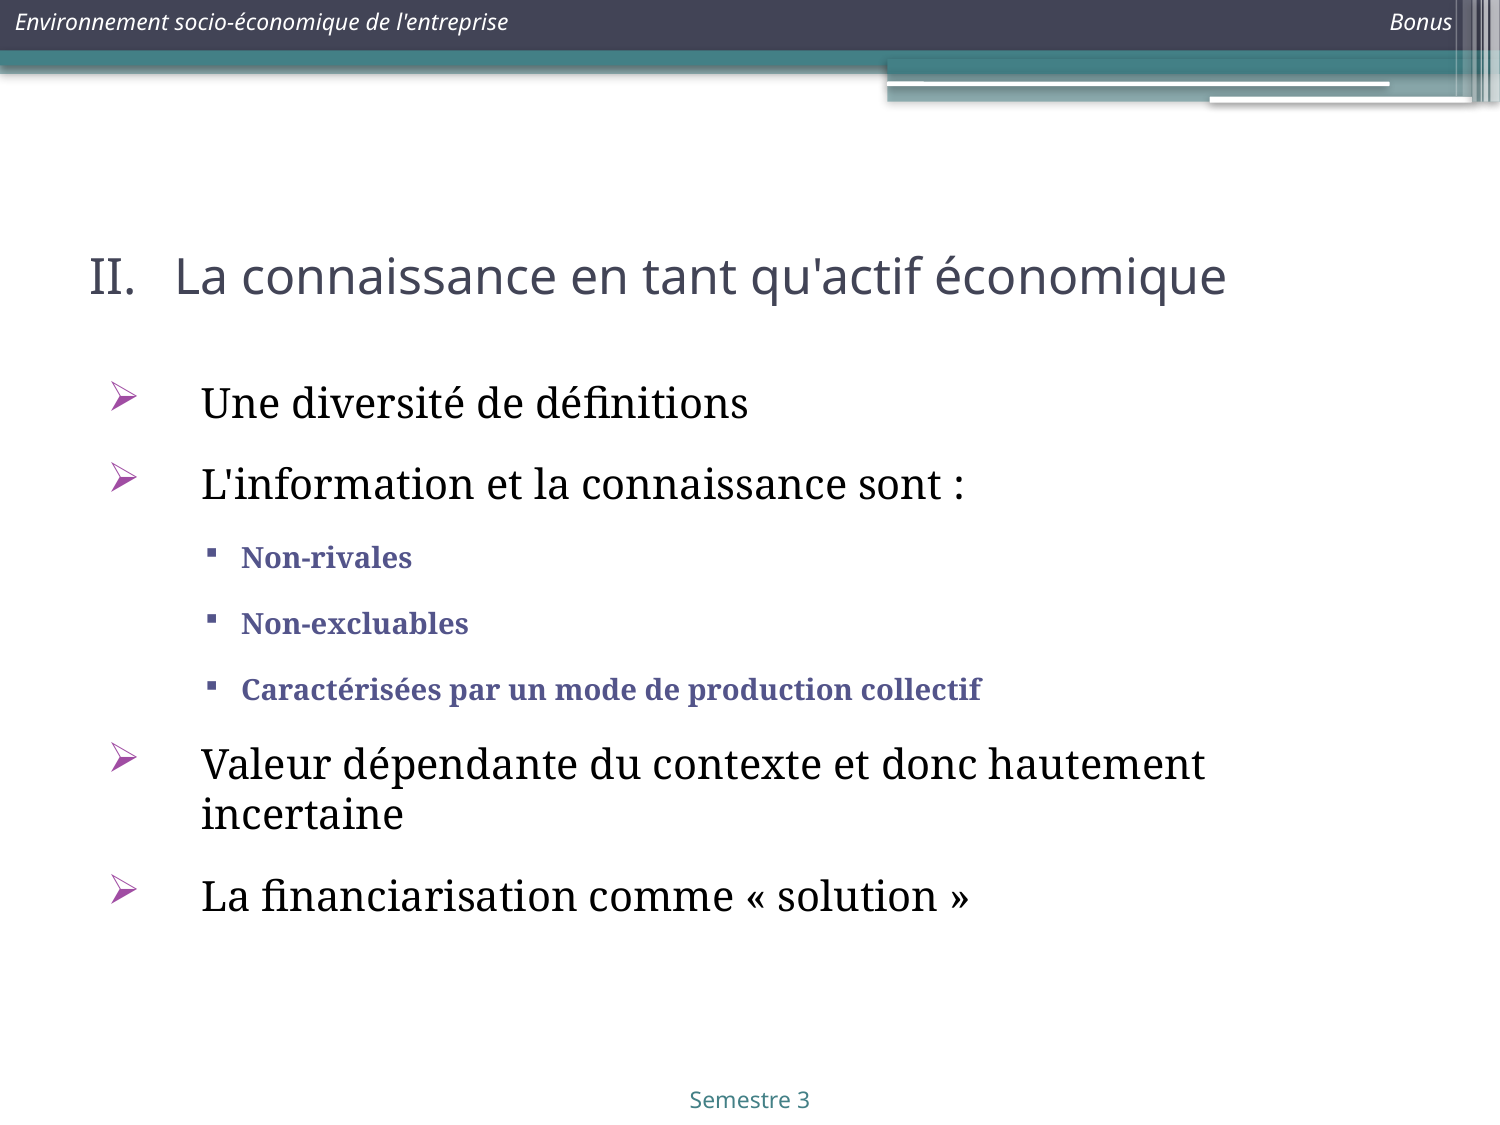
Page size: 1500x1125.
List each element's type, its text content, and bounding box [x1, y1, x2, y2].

title La connaissance en tant qu'actif économique [75, 187, 1425, 363]
list Une diversité de définitions L'information et la connaissance sont : Non-rivales Non-excluables Caractérisées par un mode de production collectif Valeur dépendante du contexte et donc hautement incertaine La financiarisation comme « solution » [75, 368, 1425, 1079]
